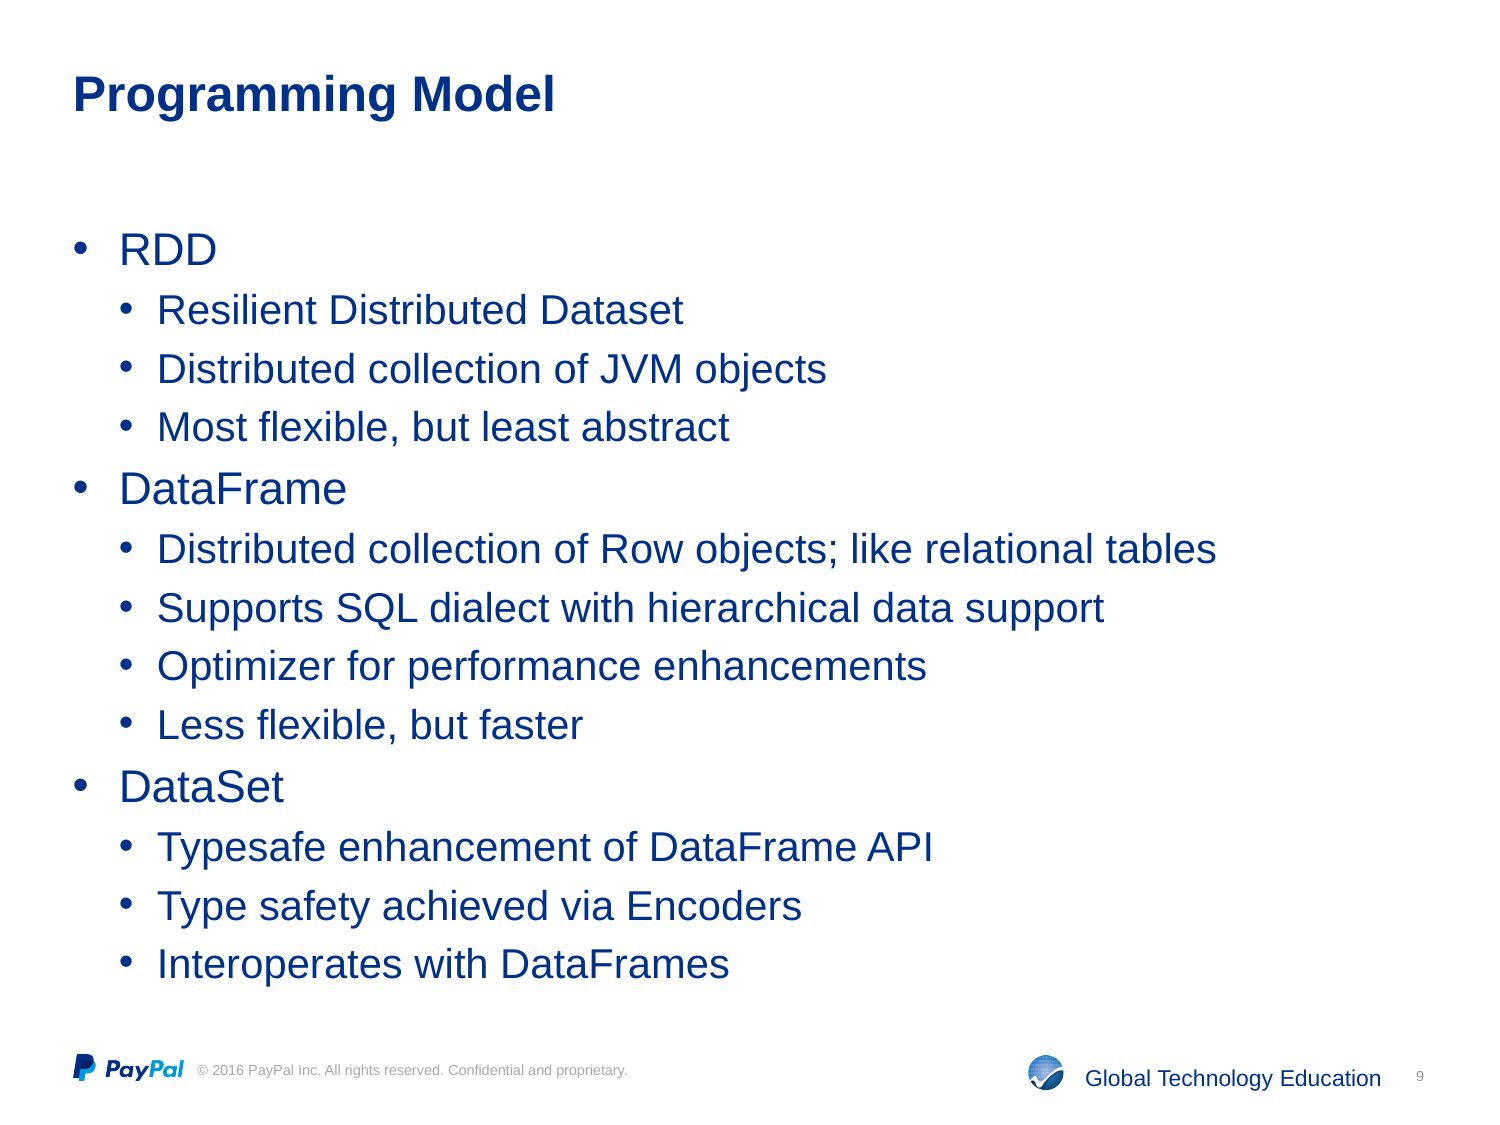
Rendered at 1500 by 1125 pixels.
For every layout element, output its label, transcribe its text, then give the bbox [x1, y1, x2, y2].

list RDD Resilient Distributed Dataset Distributed collection of JVM objects Most flexible, but least abstract DataFrame Distributed collection of Row objects; like relational tables Supports SQL dialect with hierarchical data support Optimizer for performance enhancements Less flexible, but faster DataSet Typesafe enhancement of DataFrame API Type safety achieved via Encoders Interoperates with DataFrames [57, 212, 1409, 1029]
picture [1023, 1050, 1070, 1095]
slide_number 9 [1383, 1045, 1439, 1106]
title Programming Model [58, 53, 1409, 151]
picture [73, 1054, 184, 1081]
